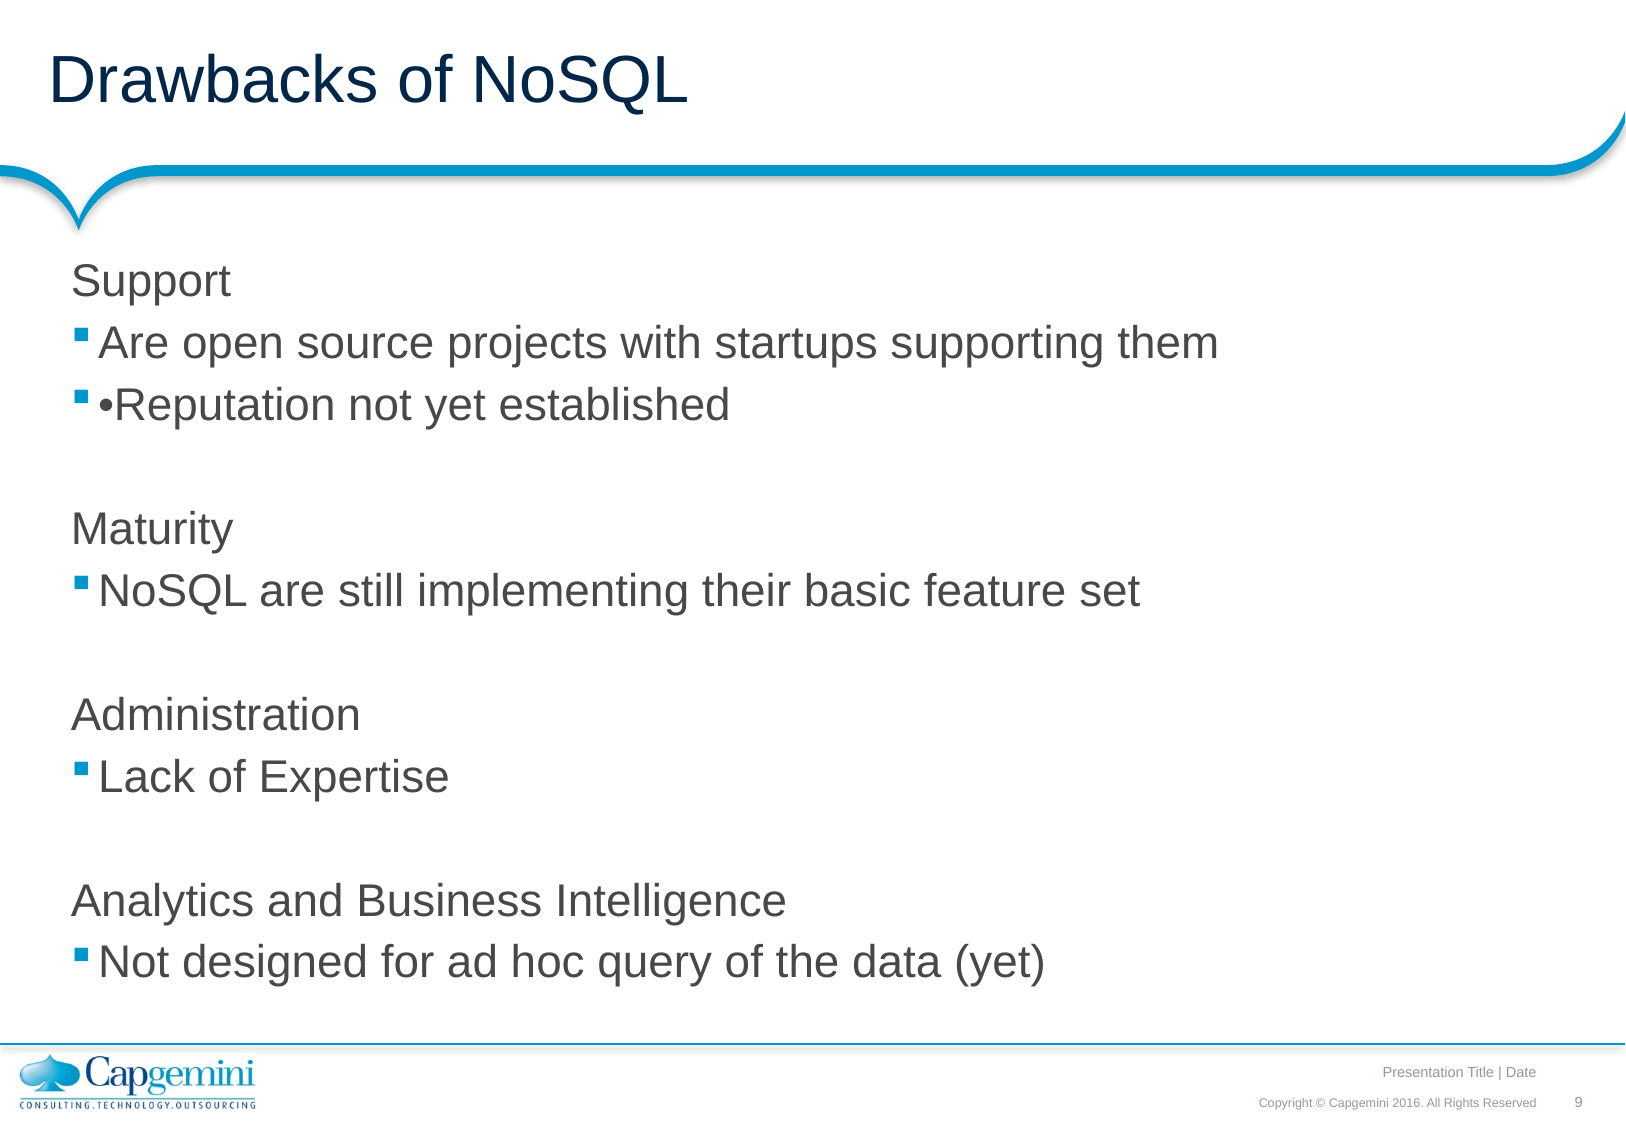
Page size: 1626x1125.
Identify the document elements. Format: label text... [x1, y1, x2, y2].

title Drawbacks of NoSQL [0, 0, 1625, 165]
picture [19, 1053, 256, 1110]
list Support Are open source projects with startups supporting them •Reputation not yet established Maturity NoSQL are still implementing their basic feature set Administration Lack of Expertise Analytics and Business Intelligence Not designed for ad hoc query of the data (yet) [53, 245, 1625, 1007]
